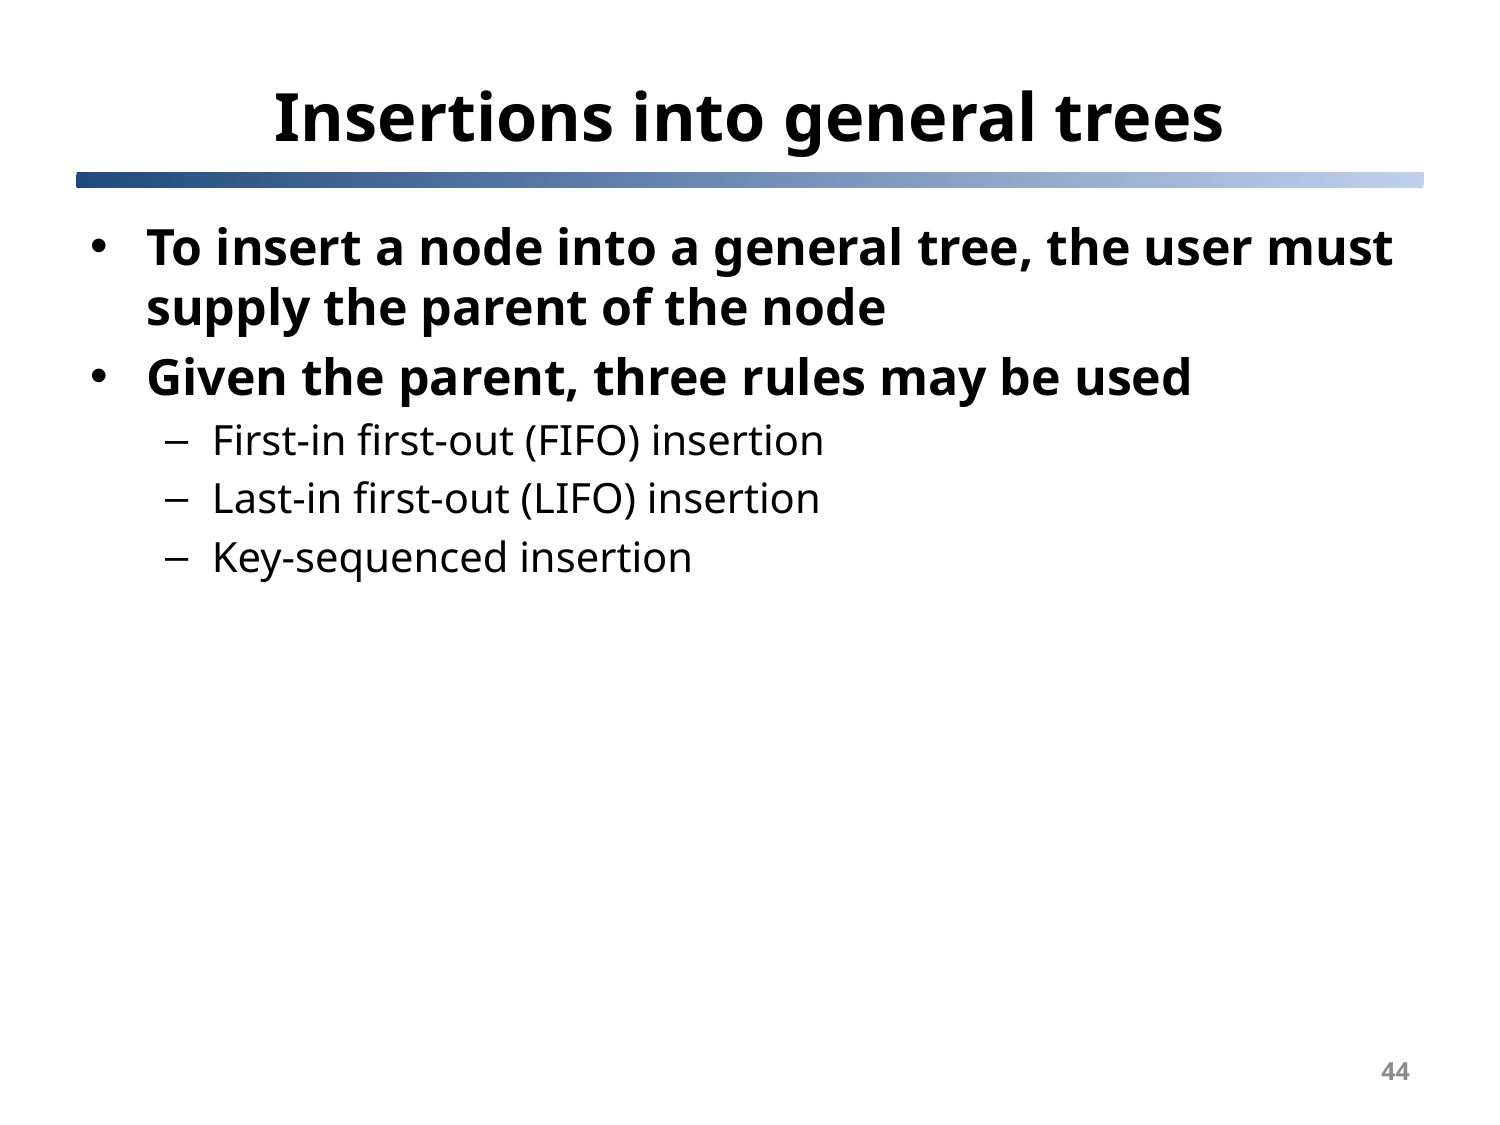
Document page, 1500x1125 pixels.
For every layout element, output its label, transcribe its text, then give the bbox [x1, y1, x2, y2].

list To insert a node into a general tree, the user must supply the parent of the node Given the parent, three rules may be used First-in first-out (FIFO) insertion Last-in first-out (LIFO) insertion Key-sequenced insertion [75, 208, 1425, 1005]
title Insertions into general trees [75, 45, 1425, 185]
slide_number 44 [1074, 1042, 1425, 1103]
